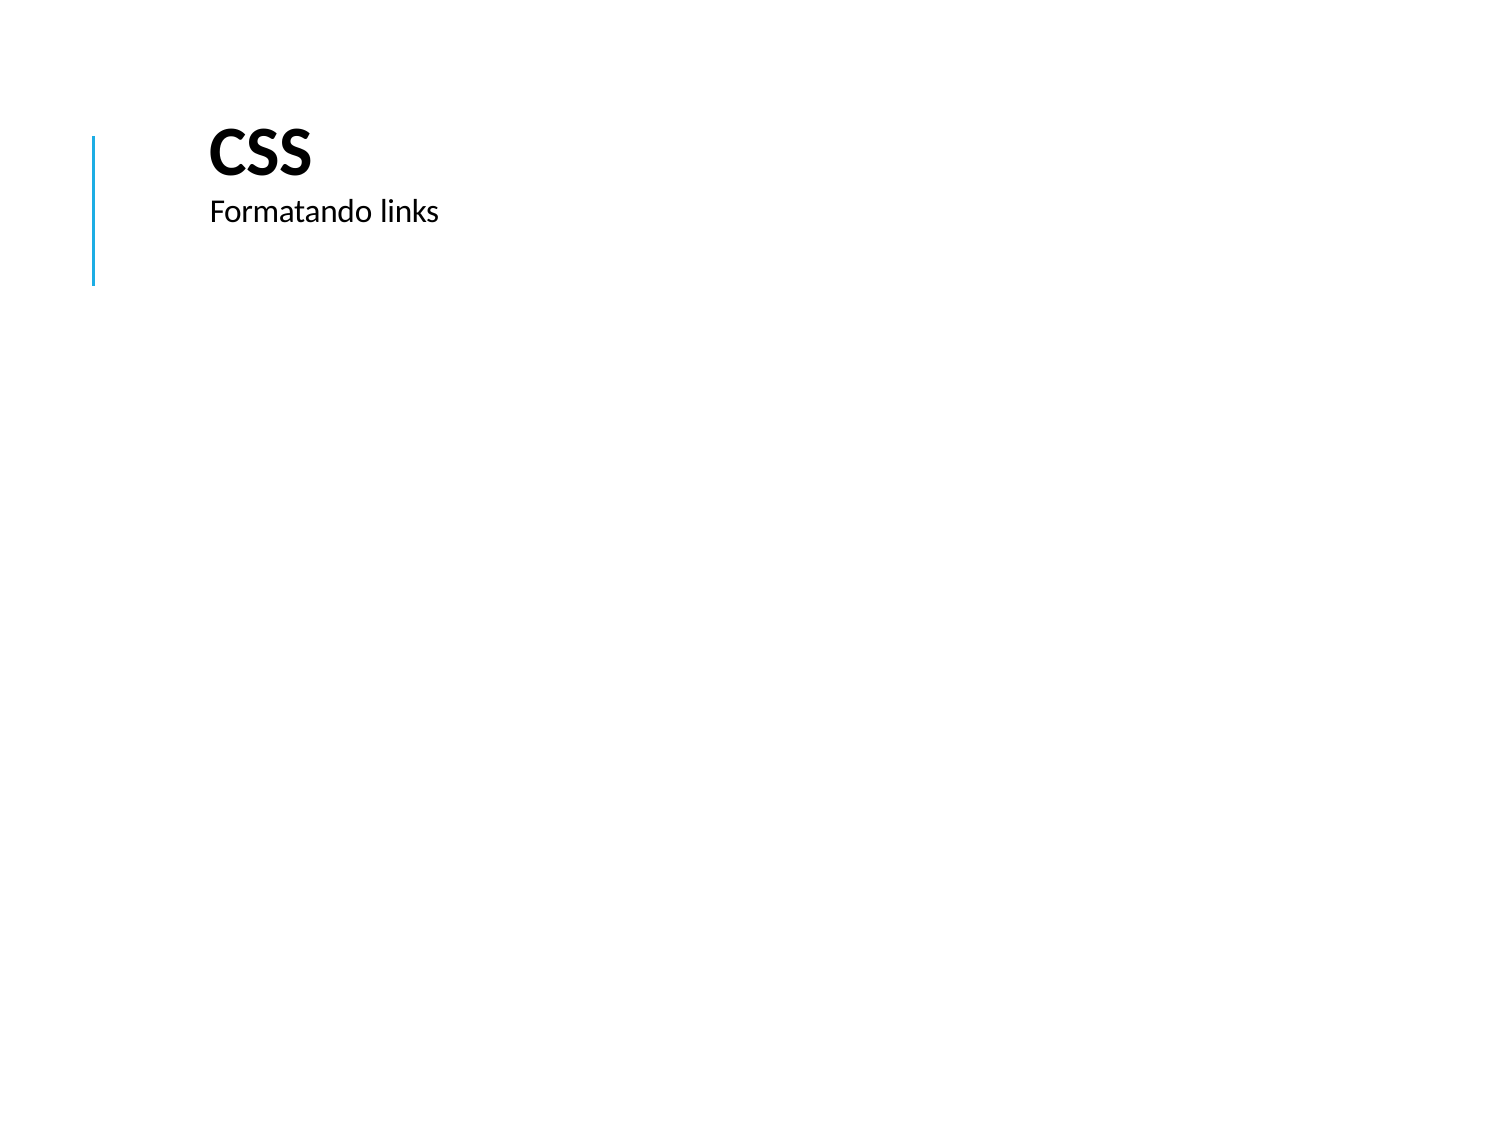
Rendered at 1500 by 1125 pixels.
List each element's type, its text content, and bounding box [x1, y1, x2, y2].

text_box CSS Formatando links [207, 102, 446, 230]
